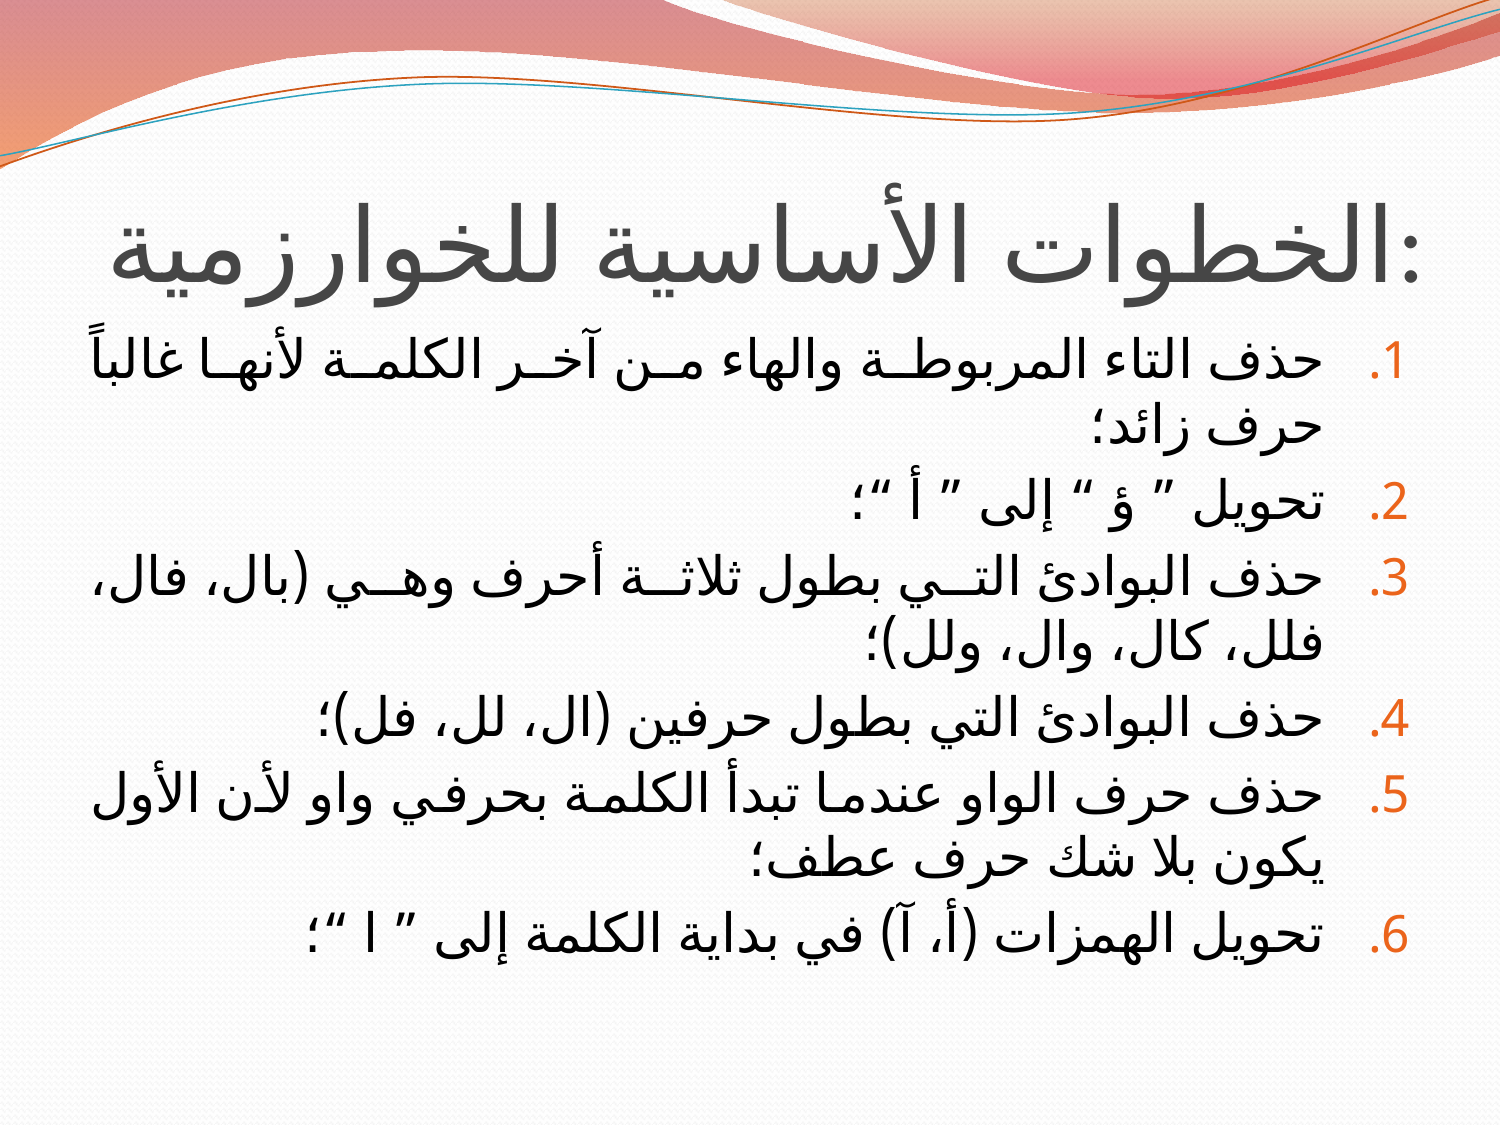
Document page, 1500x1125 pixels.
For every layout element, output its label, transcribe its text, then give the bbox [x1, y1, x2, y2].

list حذف التاء المربوطة والهاء من آخر الكلمة لأنها غالباً حرف زائد؛ تحويل ” ؤ “ إلى ” أ “؛ حذف البوادئ التي بطول ثلاثة أحرف وهي (بال، فال، فلل، كال، وال، ولل)؛ حذف البوادئ التي بطول حرفين (ال، لل، فل)؛ حذف حرف الواو عندما تبدأ الكلمة بحرفي واو لأن الأول يكون بلا شك حرف عطف؛ تحويل الهمزات (أ، آ) في بداية الكلمة إلى ” ا “؛ [75, 317, 1425, 1038]
title الخطوات الأساسية للخوارزمية: [75, 115, 1425, 303]
